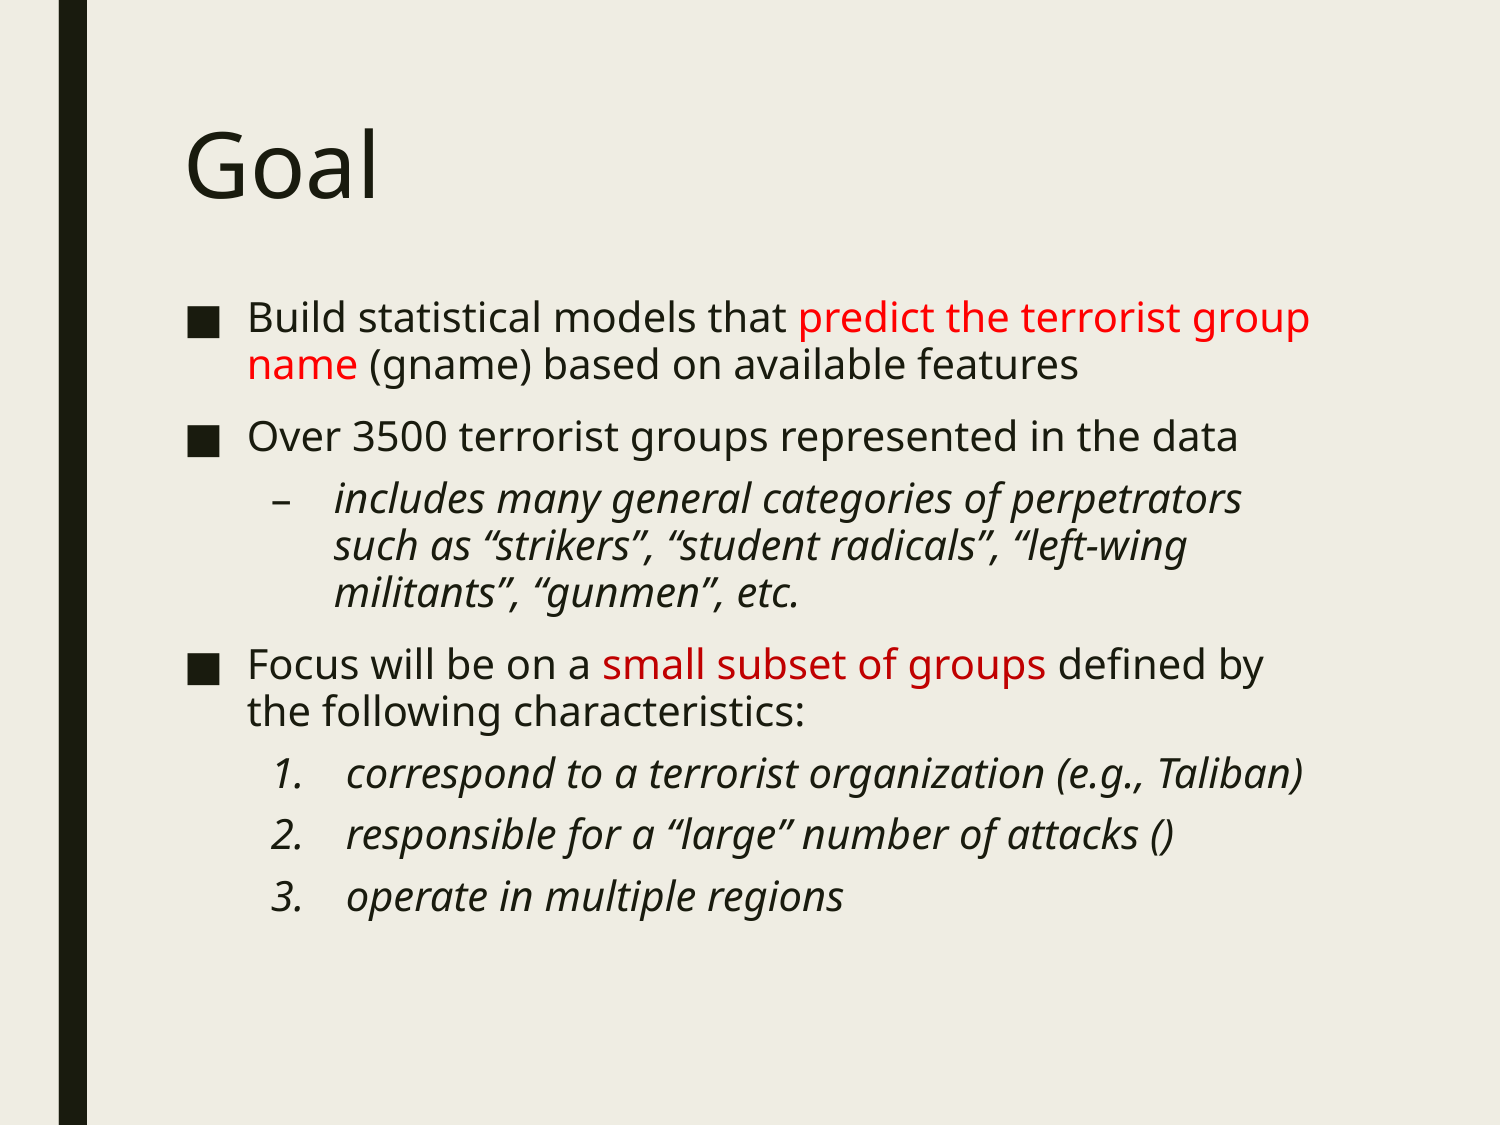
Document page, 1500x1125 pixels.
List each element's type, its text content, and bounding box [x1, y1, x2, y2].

title Goal [168, 112, 1351, 357]
